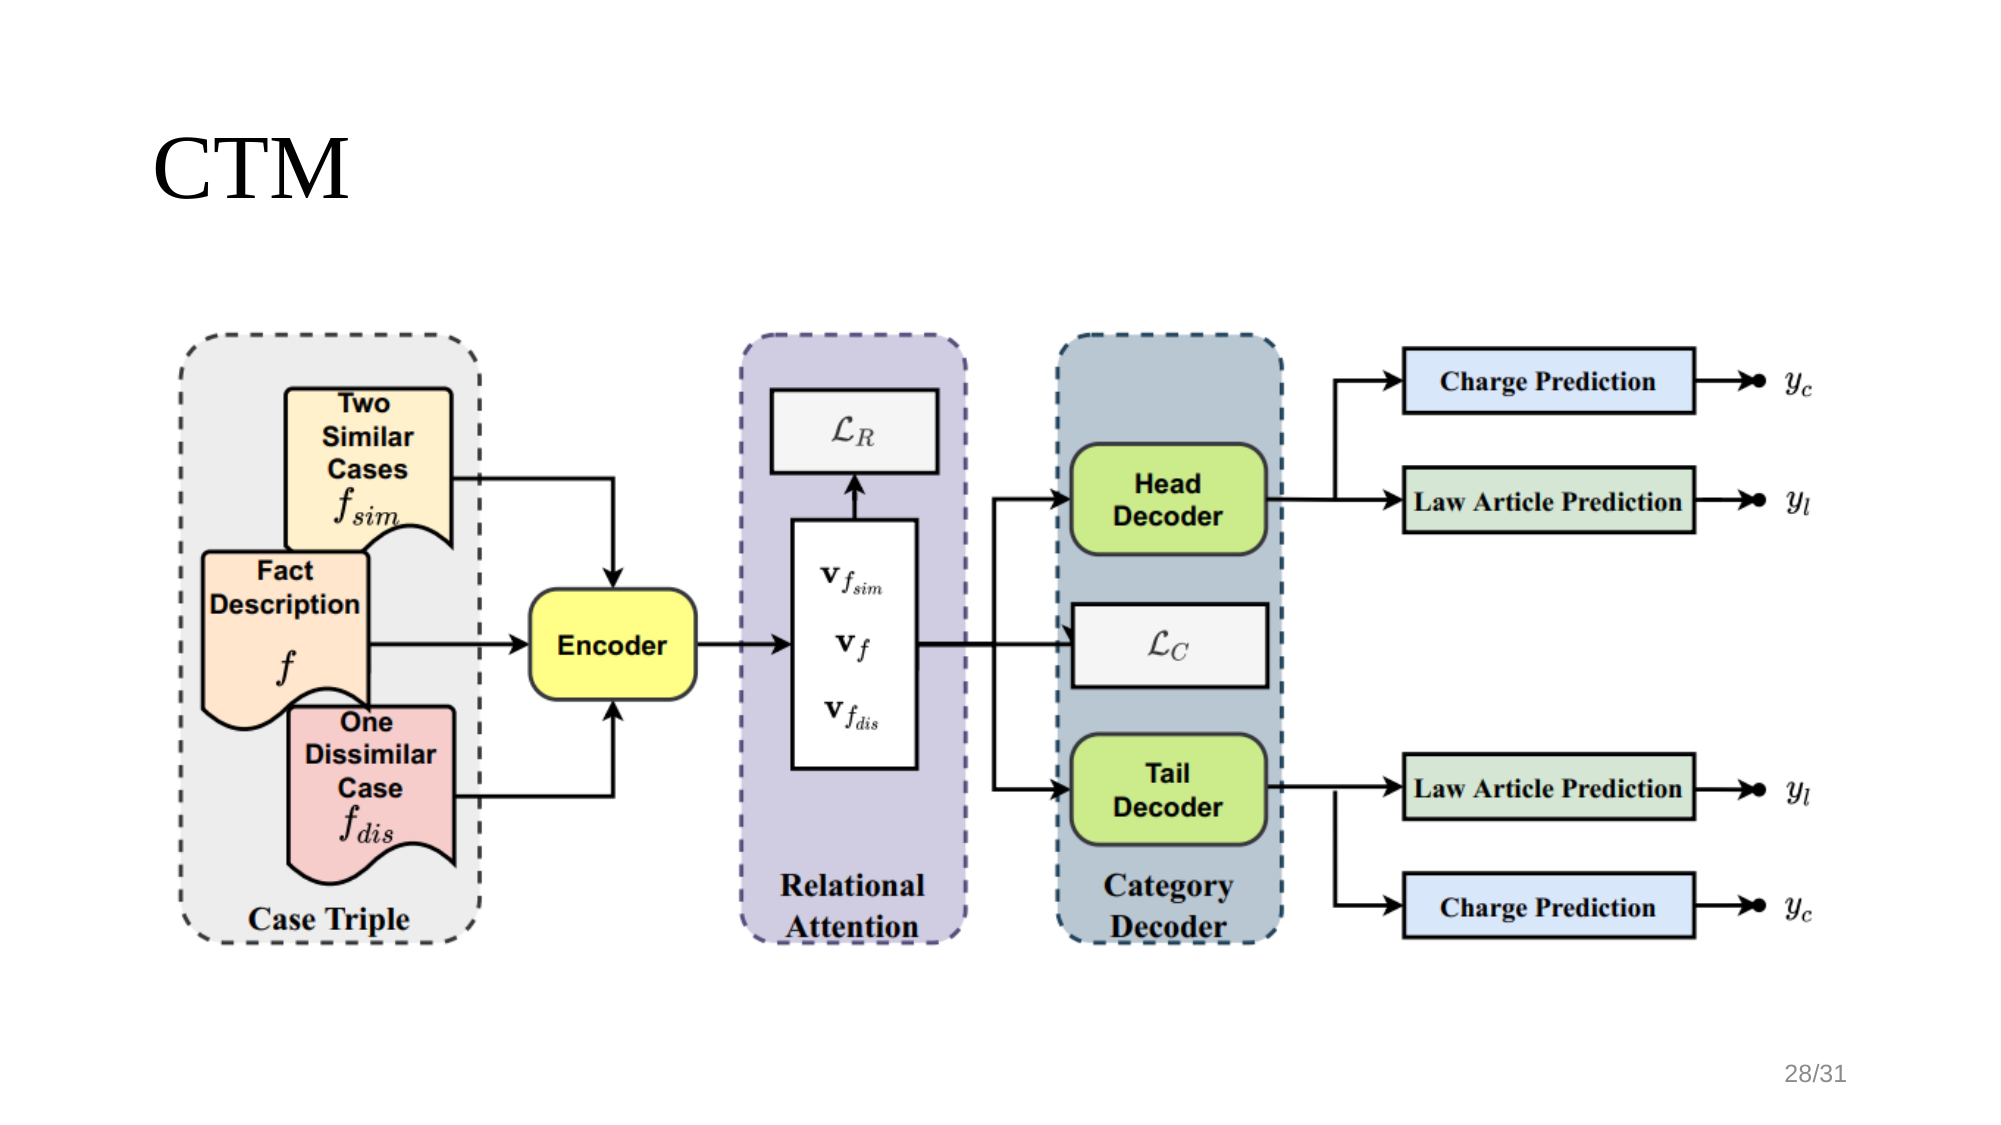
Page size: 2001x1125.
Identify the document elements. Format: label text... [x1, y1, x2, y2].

picture [150, 292, 1850, 977]
slide_number 28/31 [1412, 1042, 1863, 1103]
title CTM [137, 59, 1863, 278]
